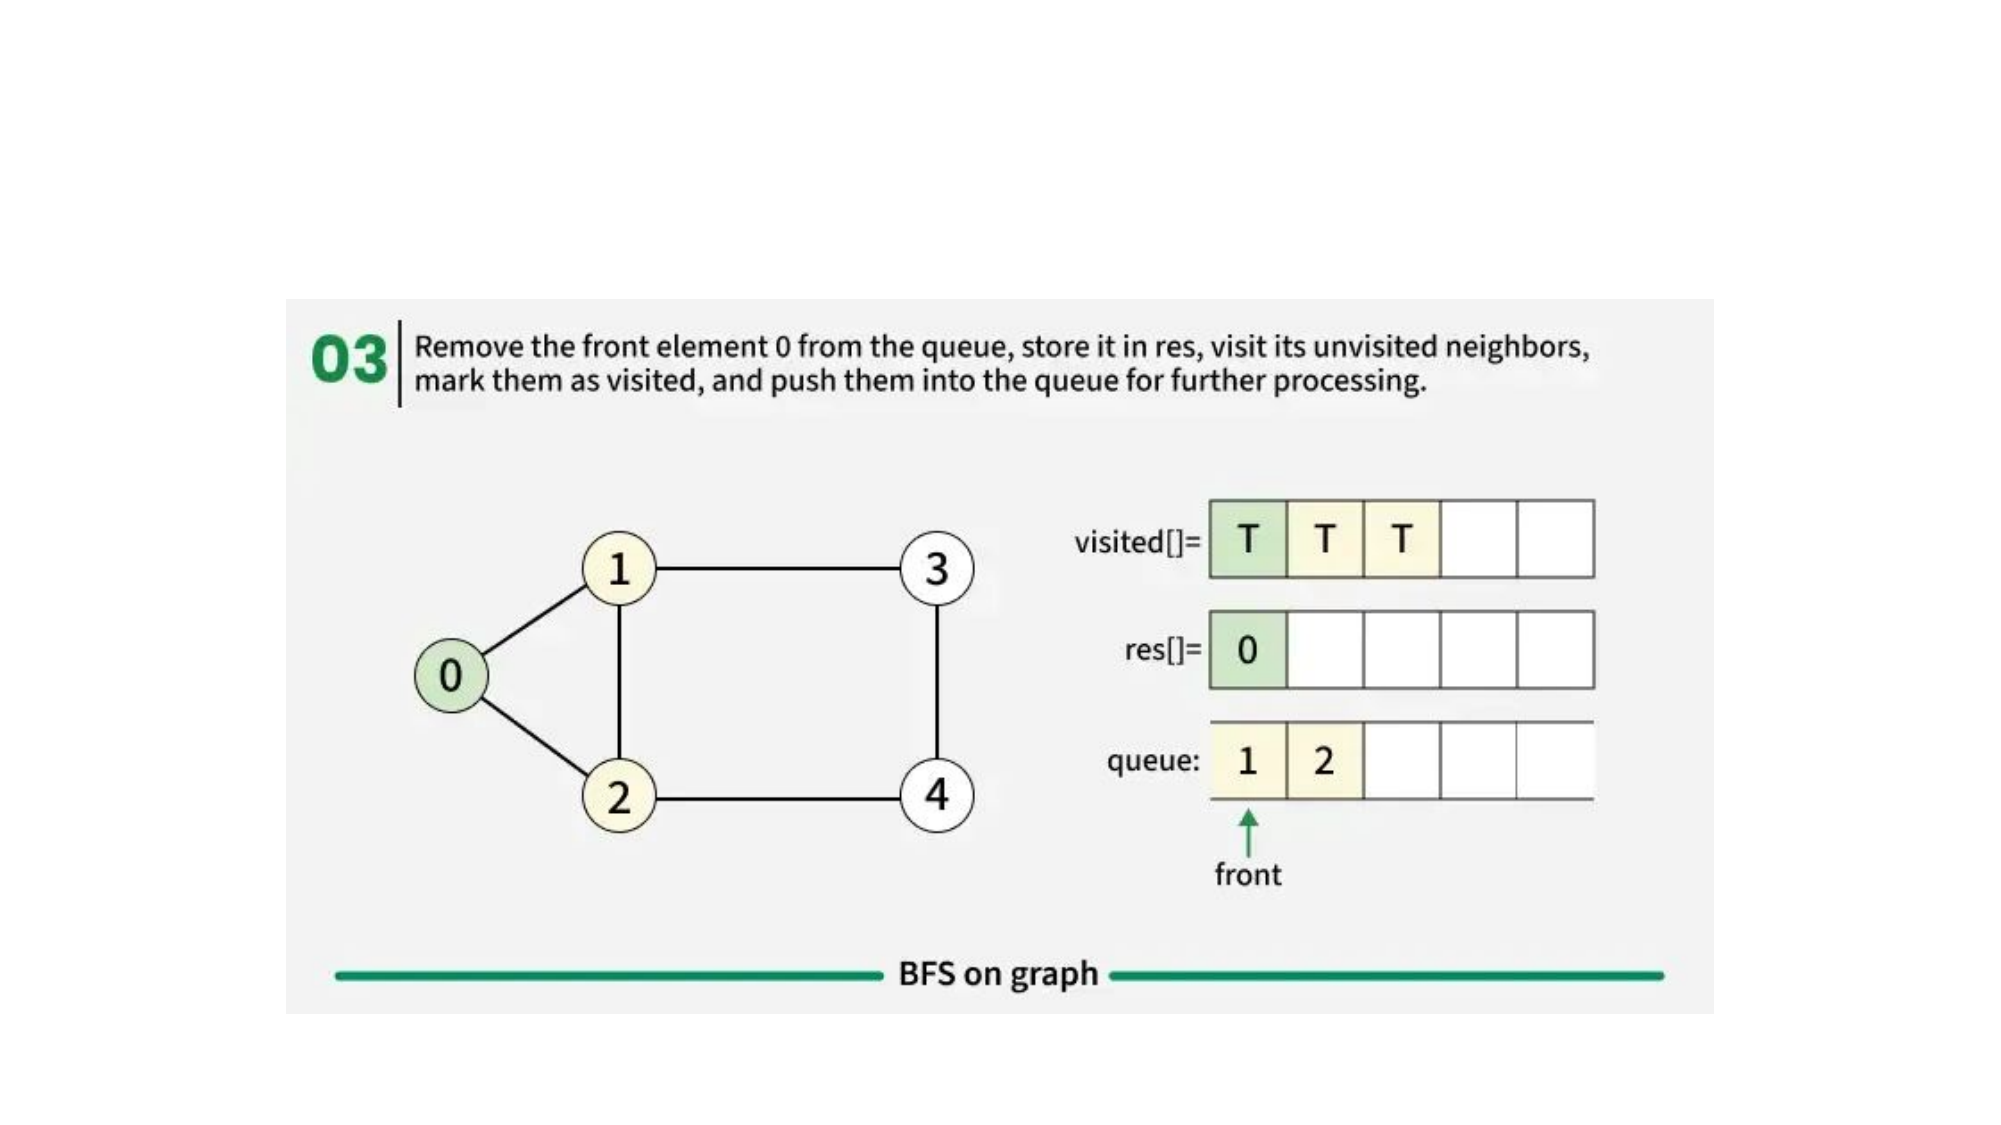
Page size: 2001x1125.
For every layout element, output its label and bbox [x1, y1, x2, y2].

list [286, 299, 1714, 1014]
